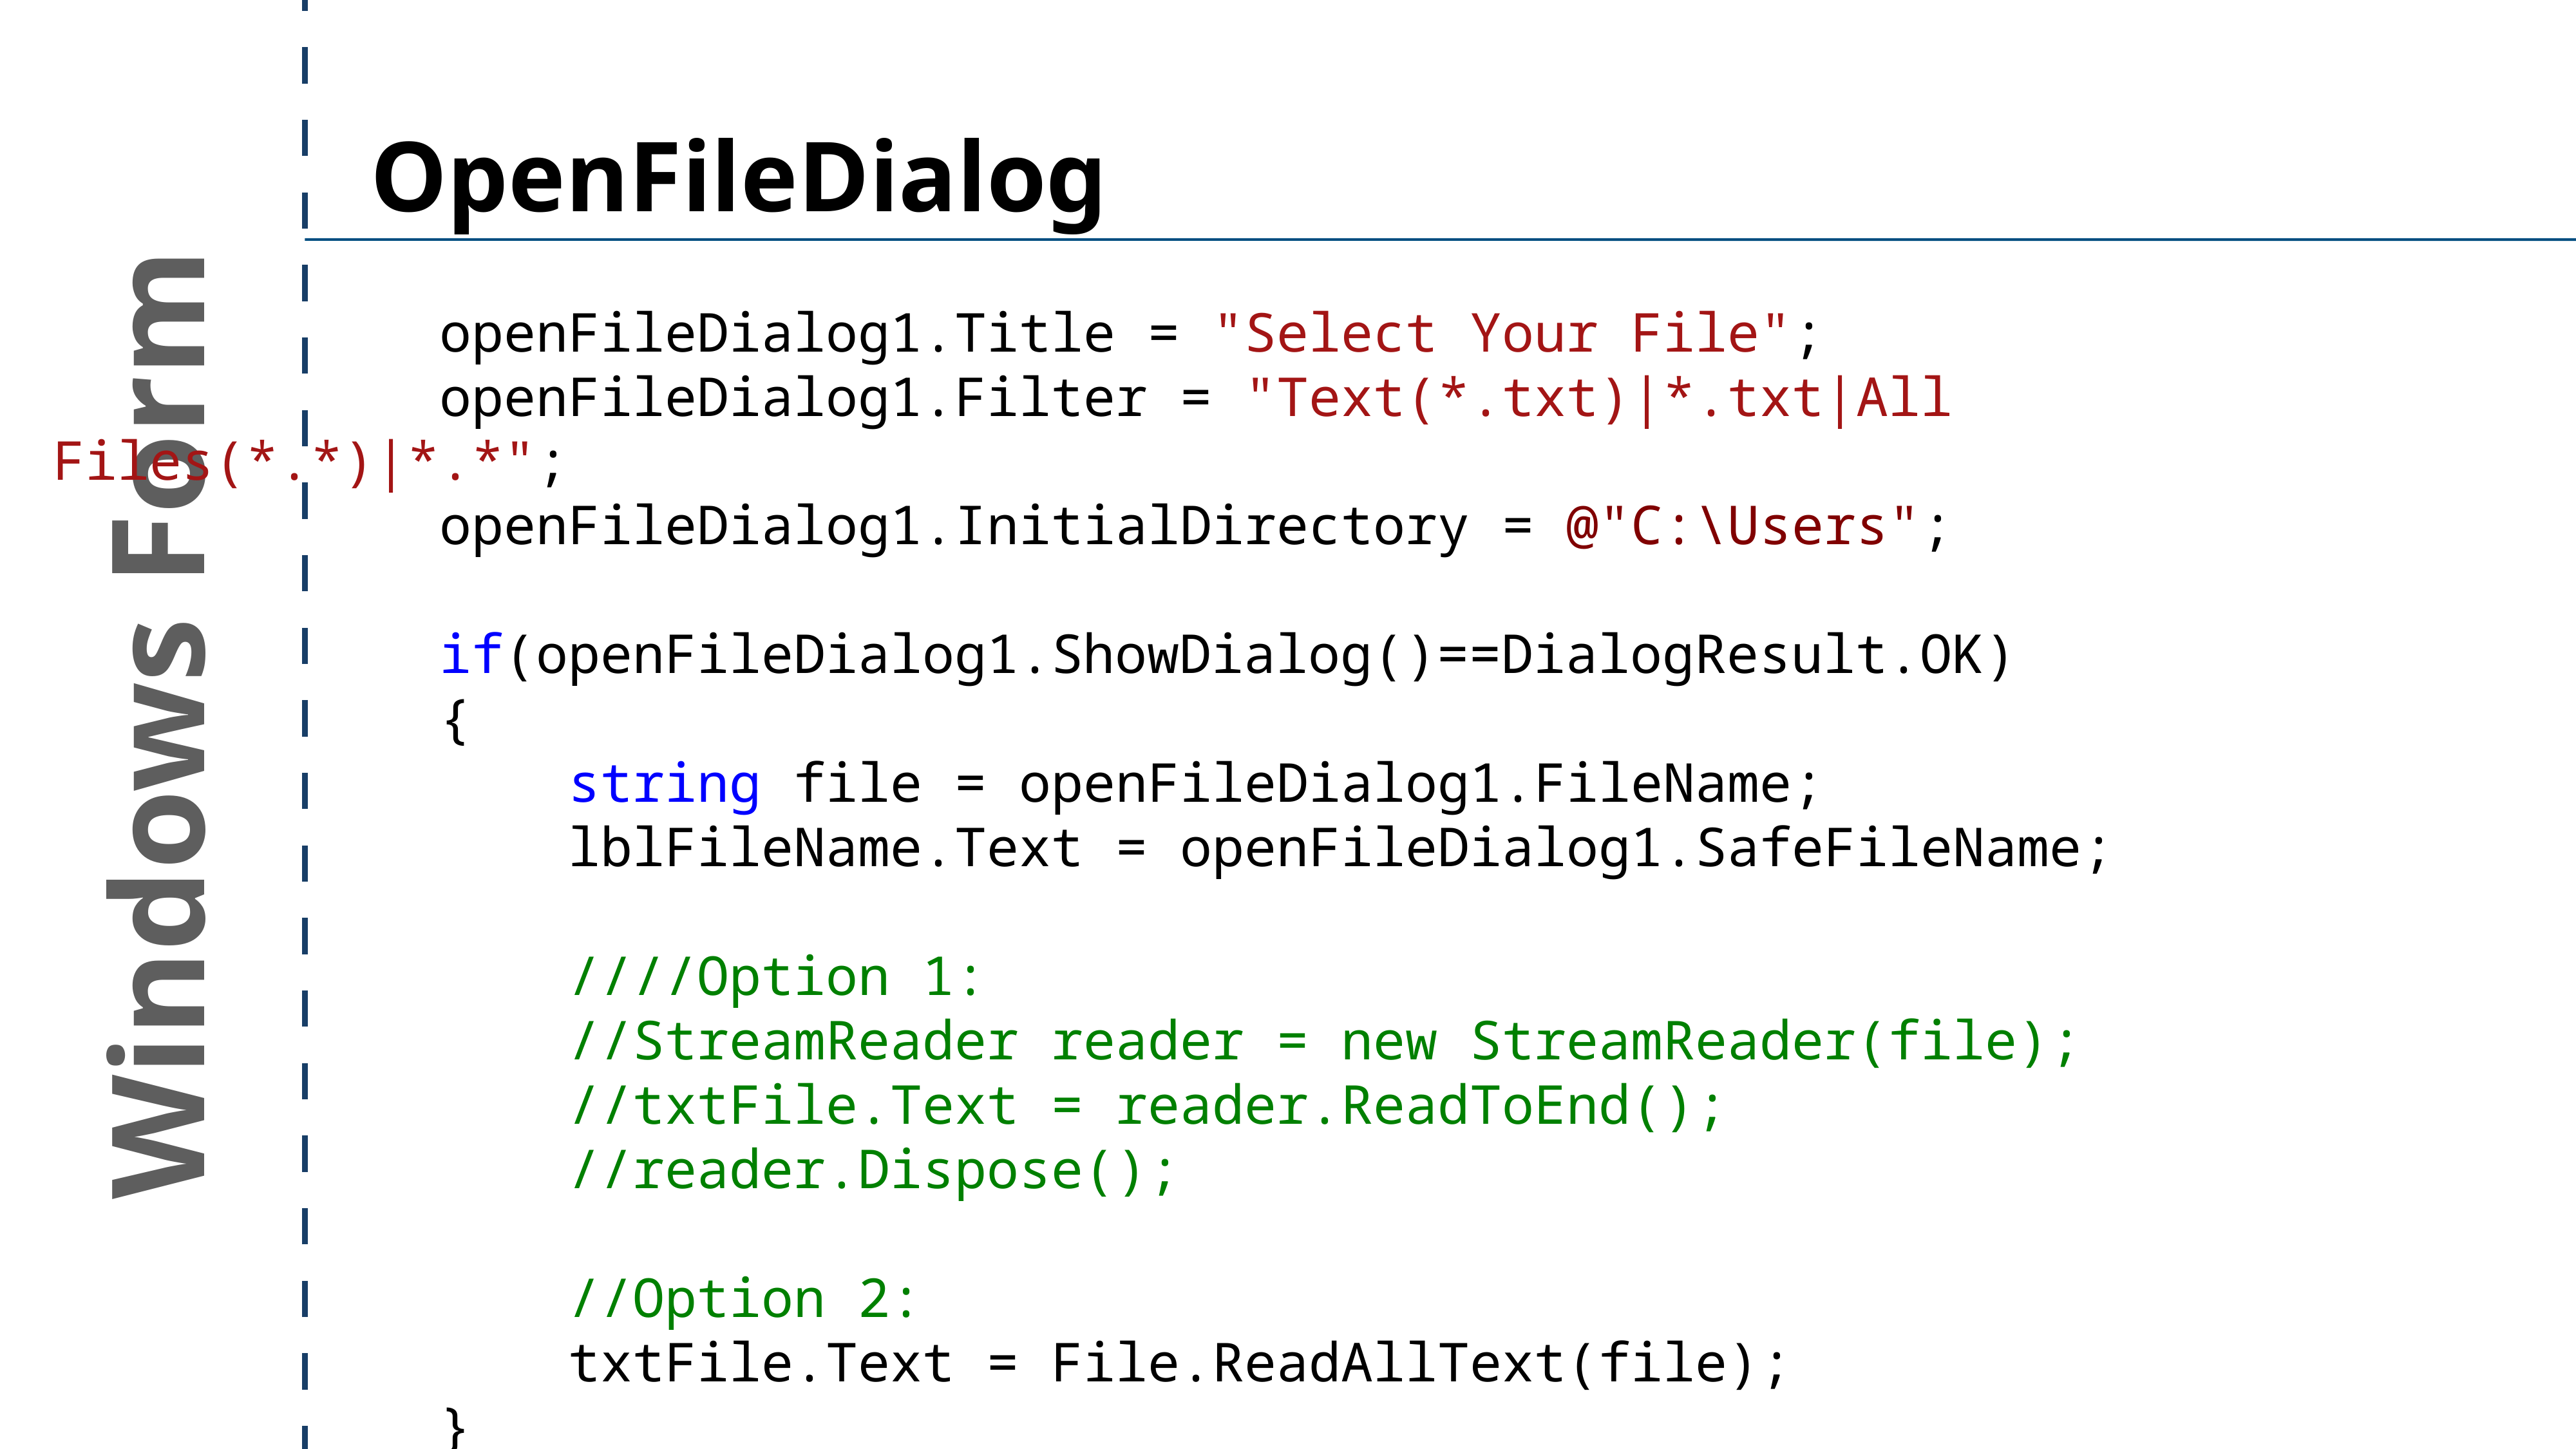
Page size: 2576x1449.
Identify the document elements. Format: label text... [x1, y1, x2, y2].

text_box Windows Form [68, 242, 238, 293]
text_box openFileDialog1.Title = "Select Your File"; openFileDialog1.Filter = "Text(*.txt)|*.txt|All Files(*.*)|*.*"; openFileDialog1.InitialDirectory = @"C:\Users"; if(openFileDialog1.ShowDialog()==DialogResult.OK) { string file = openFileDialog1.FileName; lblFileName.Text = openFileDialog1.SafeFileName; ////Option 1: //StreamReader reader = new StreamReader(file); //txtFile.Text = reader.ReadToEnd(); //reader.Dispose(); //Option 2: txtFile.Text = File.ReadAllText(file); } [43, 293, 2315, 1449]
text_box OpenFileDialog [361, 109, 1143, 236]
